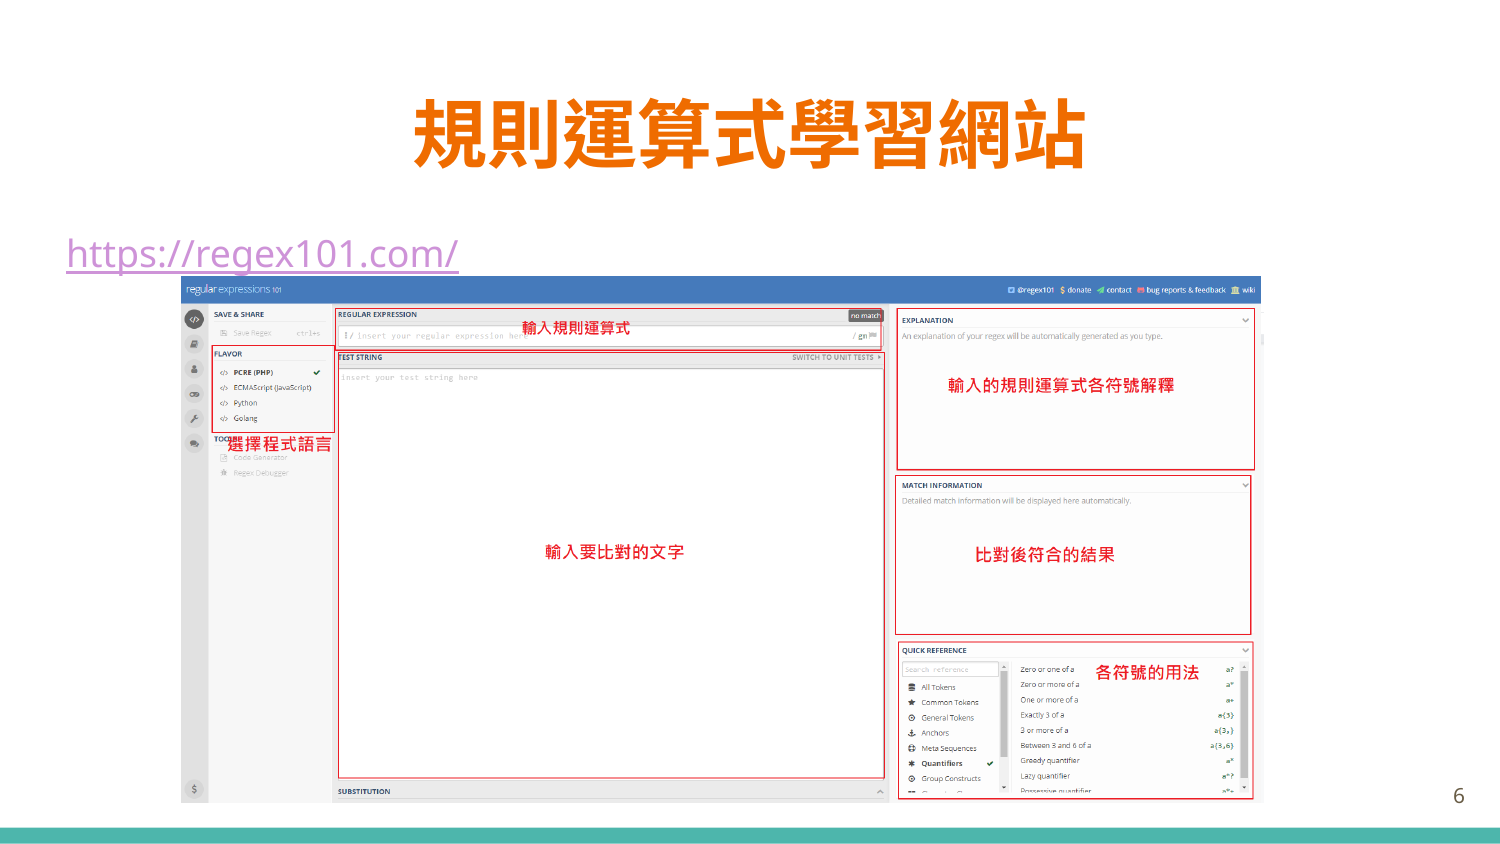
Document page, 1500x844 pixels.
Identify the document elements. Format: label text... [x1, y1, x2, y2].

picture [180, 276, 1264, 803]
slide_number ‹#› [1389, 764, 1480, 830]
title 規則運算式學習網站 [51, 72, 1449, 189]
list https://regex101.com/ [51, 207, 1449, 750]
